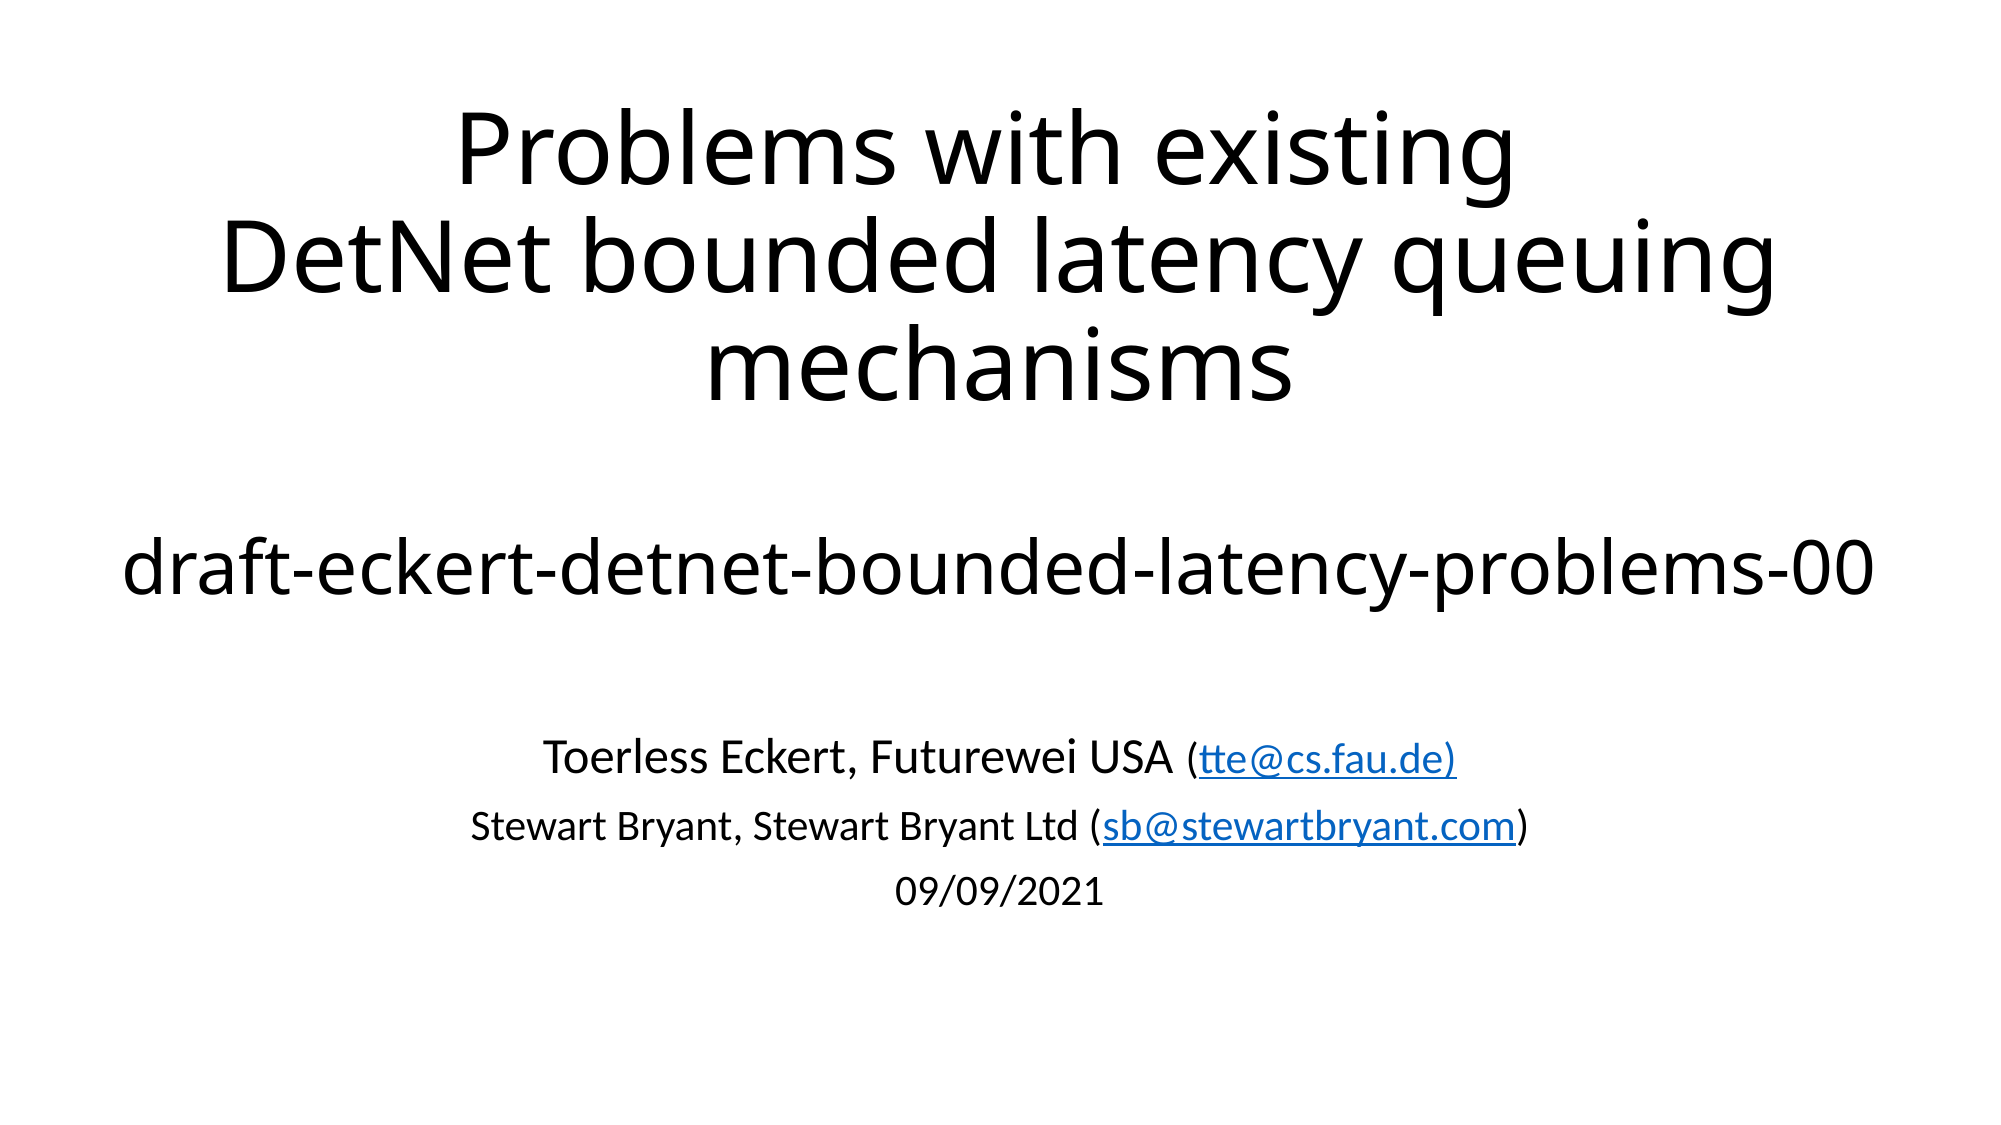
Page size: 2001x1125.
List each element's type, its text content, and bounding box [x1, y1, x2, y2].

subtitle Toerless Eckert, Futurewei USA (tte@cs.fau.de) Stewart Bryant, Stewart Bryant Ltd (sb@stewartbryant.com) 09/09/2021 [249, 722, 1750, 925]
title Problems with existing DetNet bounded latency queuing mechanisms draft-eckert-detnet-bounded-latency-problems-00 [21, 64, 1978, 701]
